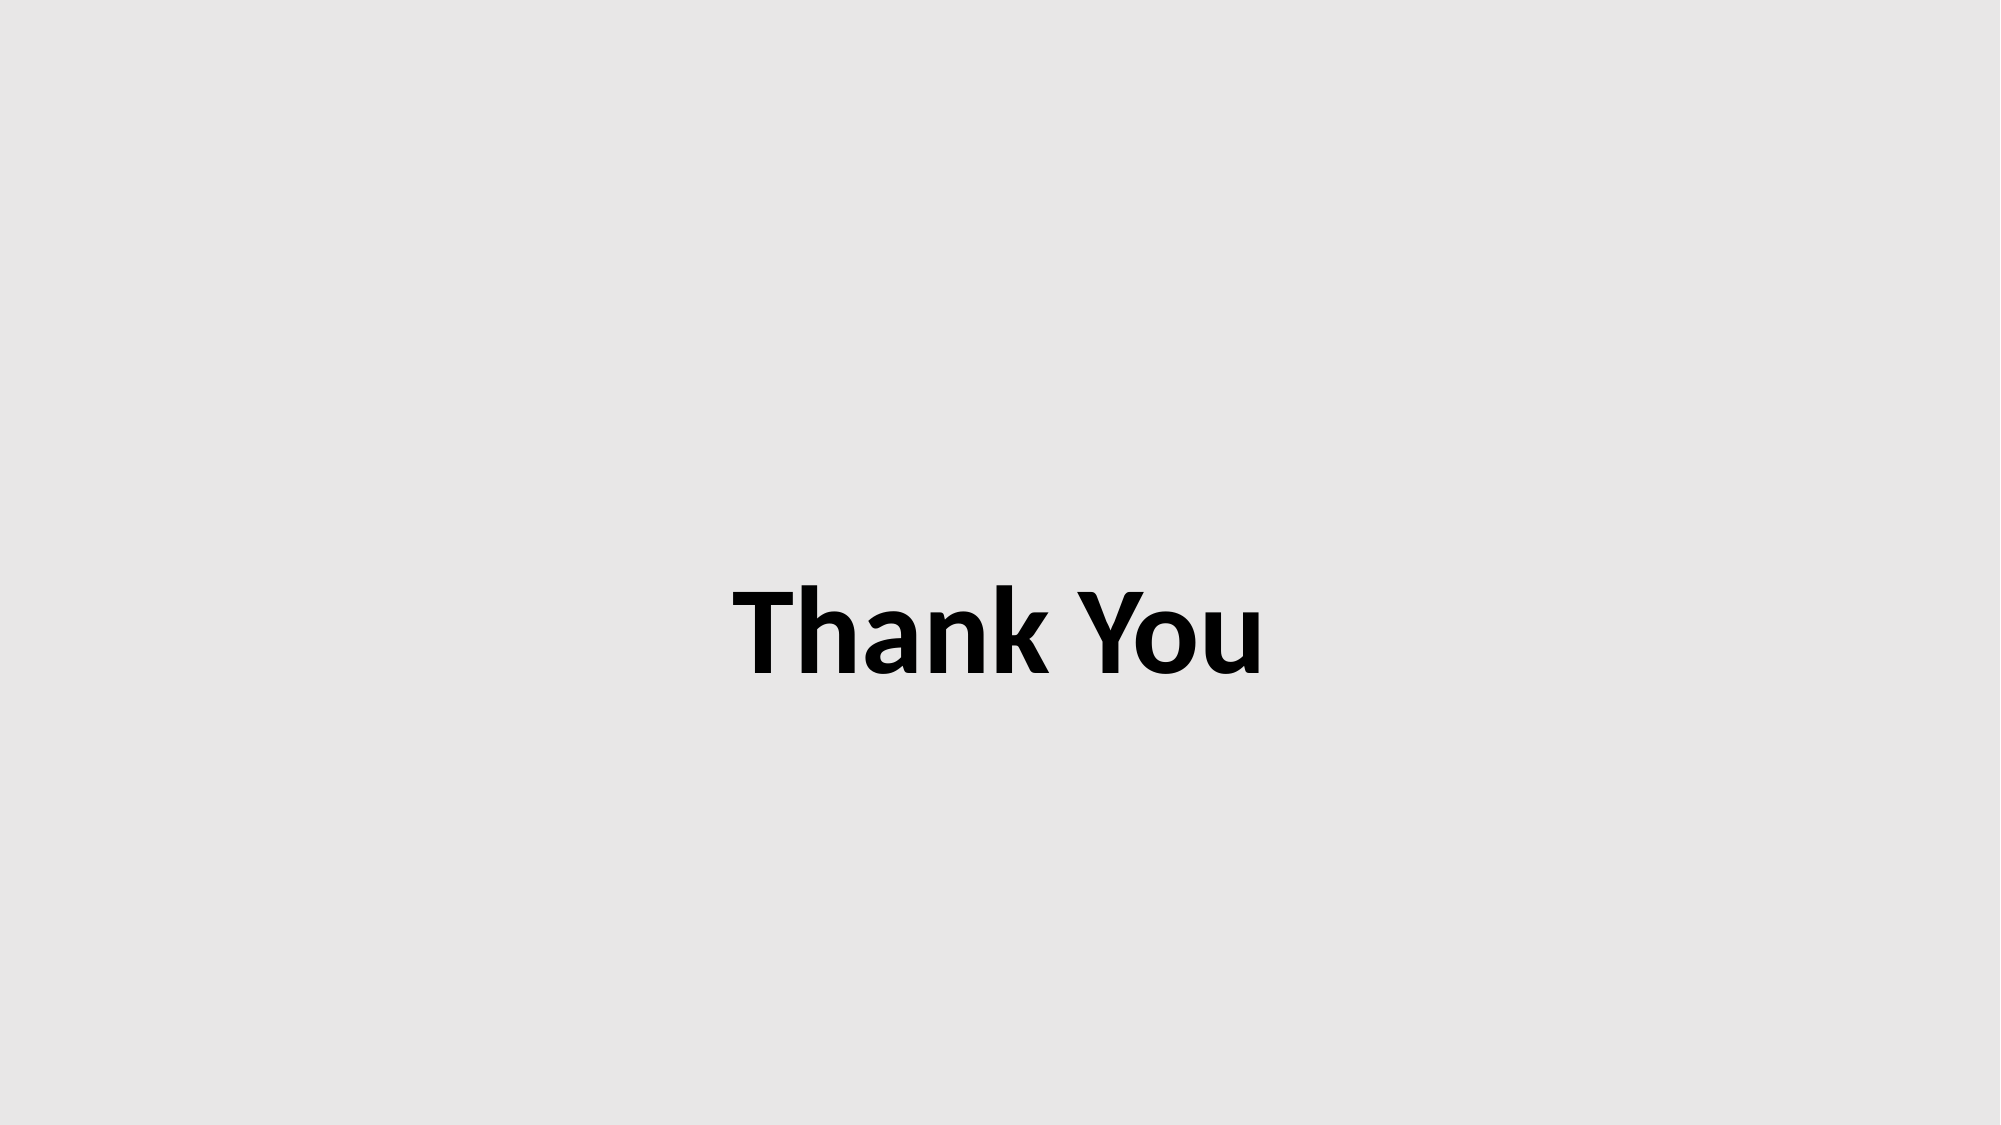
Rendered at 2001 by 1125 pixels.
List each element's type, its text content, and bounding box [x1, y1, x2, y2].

list Thank You [137, 299, 1863, 1014]
